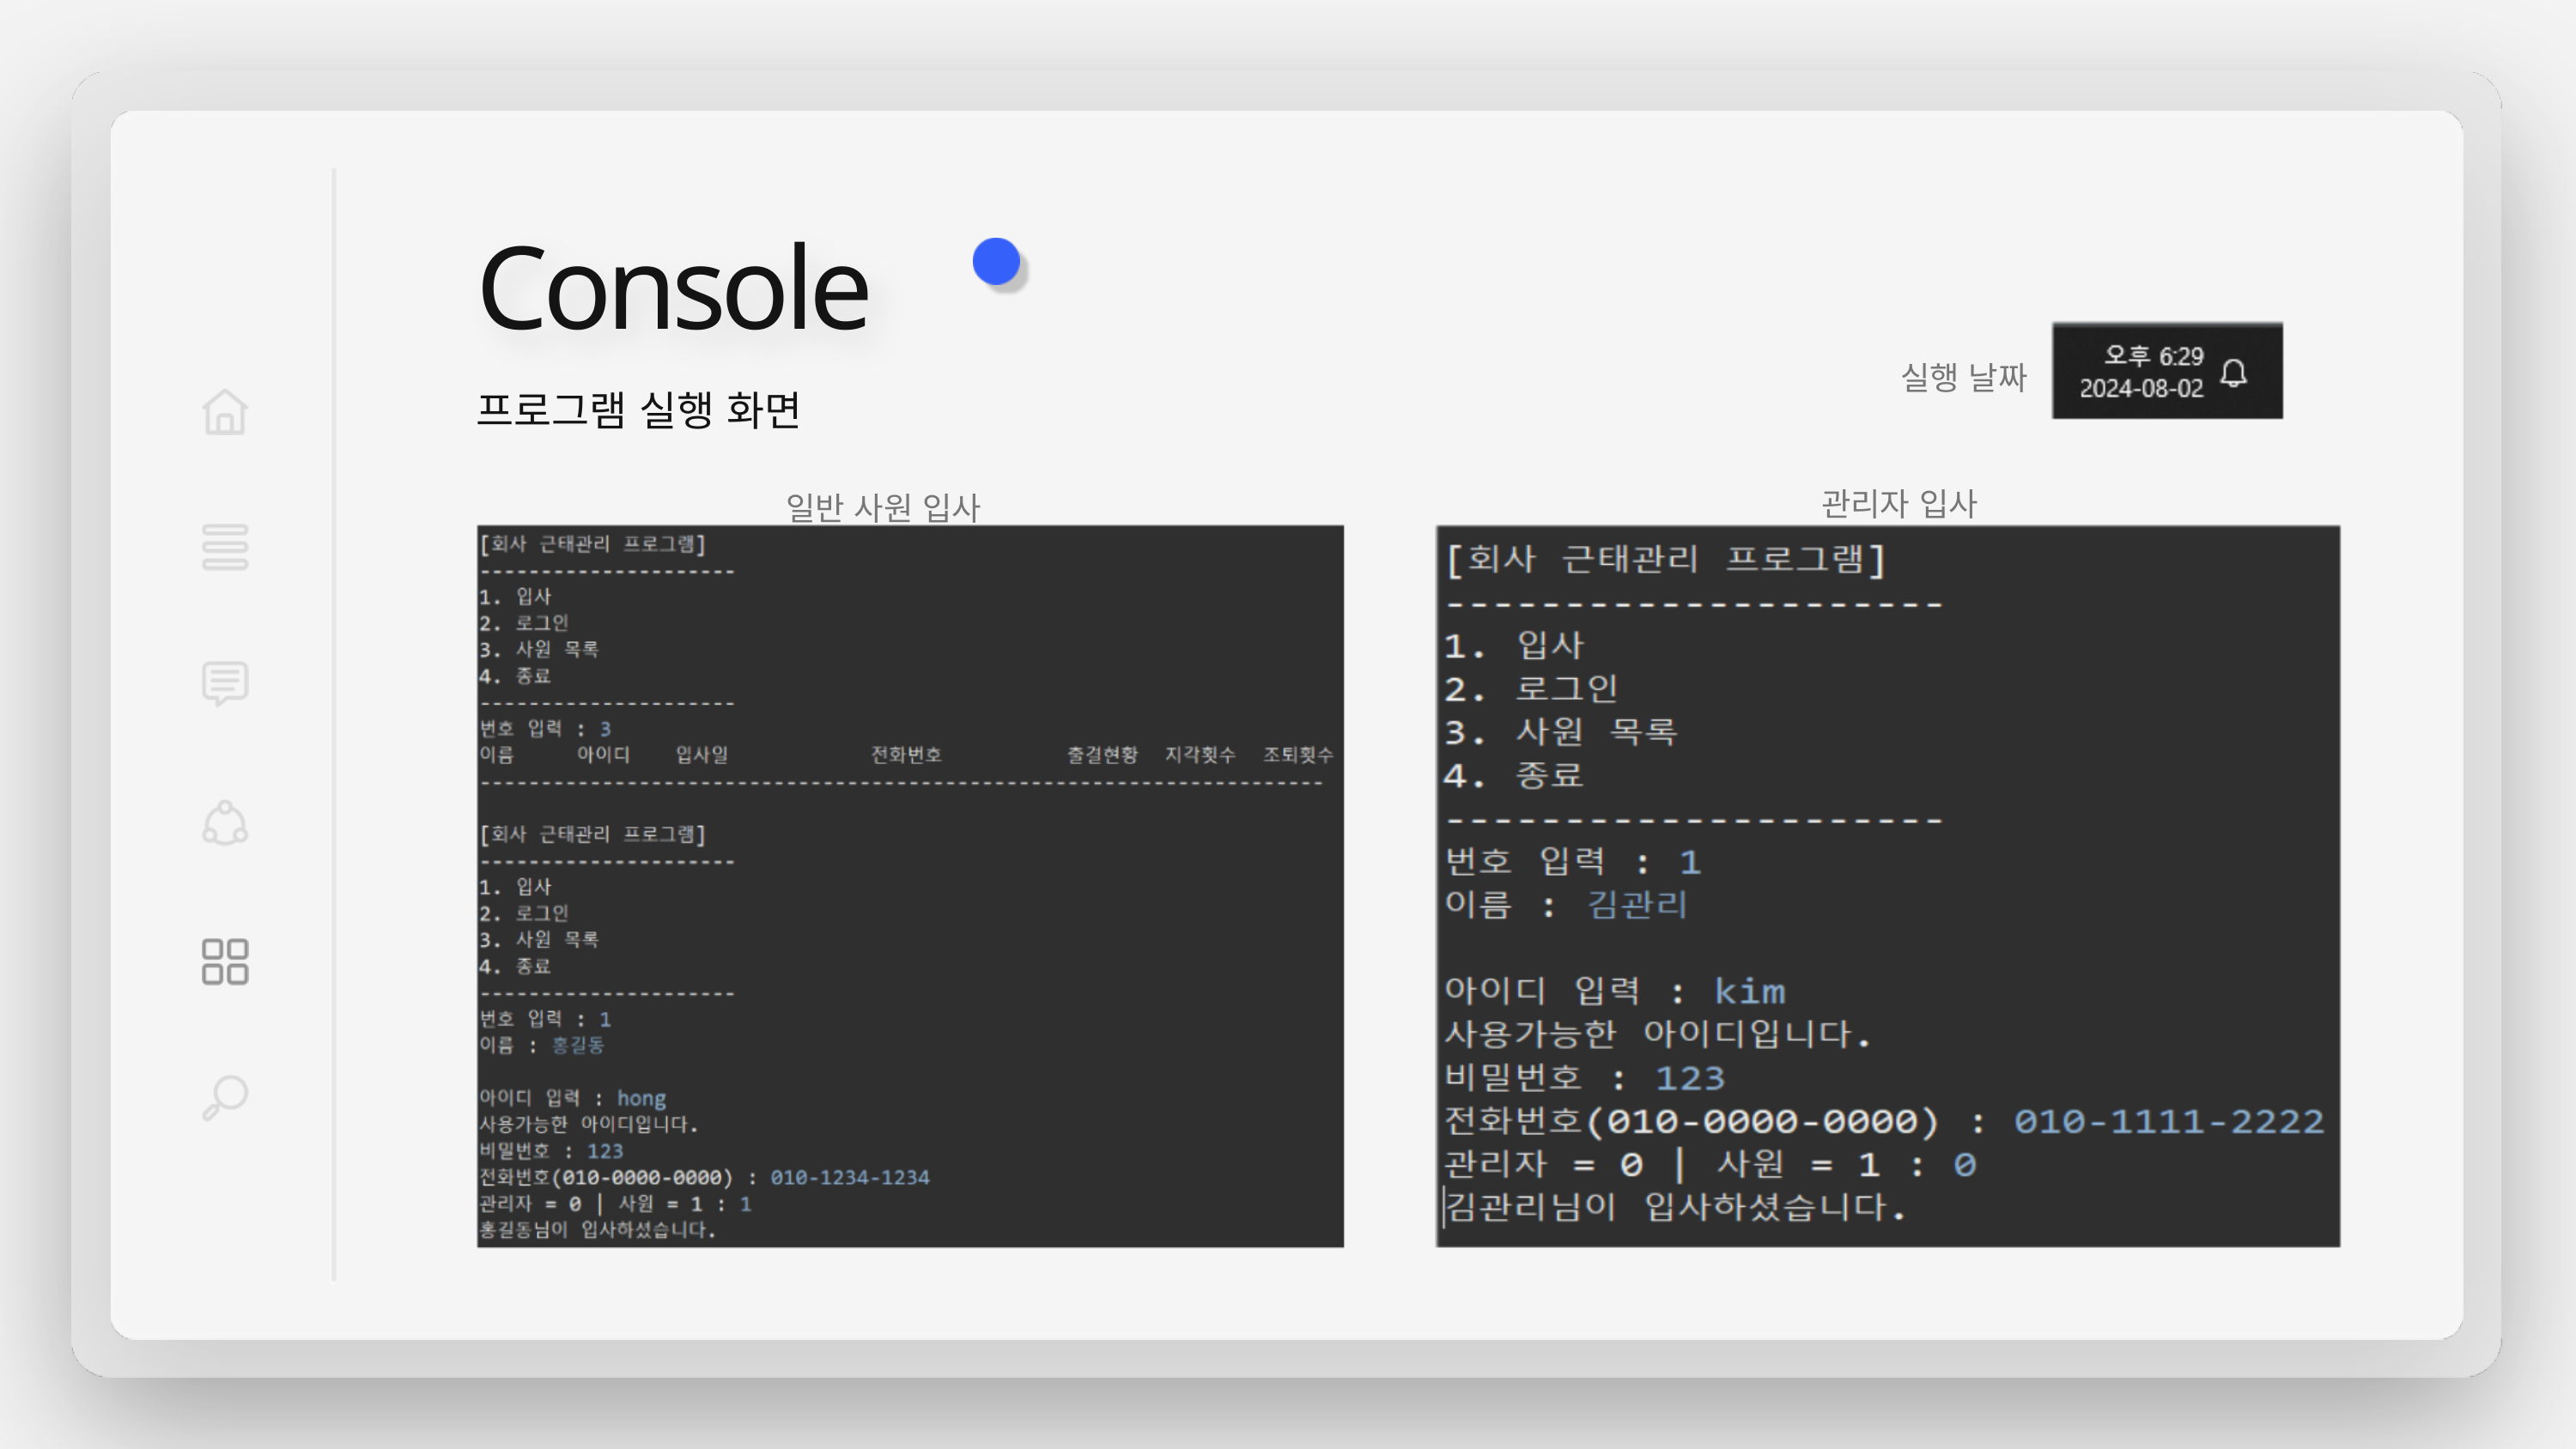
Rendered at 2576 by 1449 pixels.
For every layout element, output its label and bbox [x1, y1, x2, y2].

picture [0, 71, 2503, 1378]
